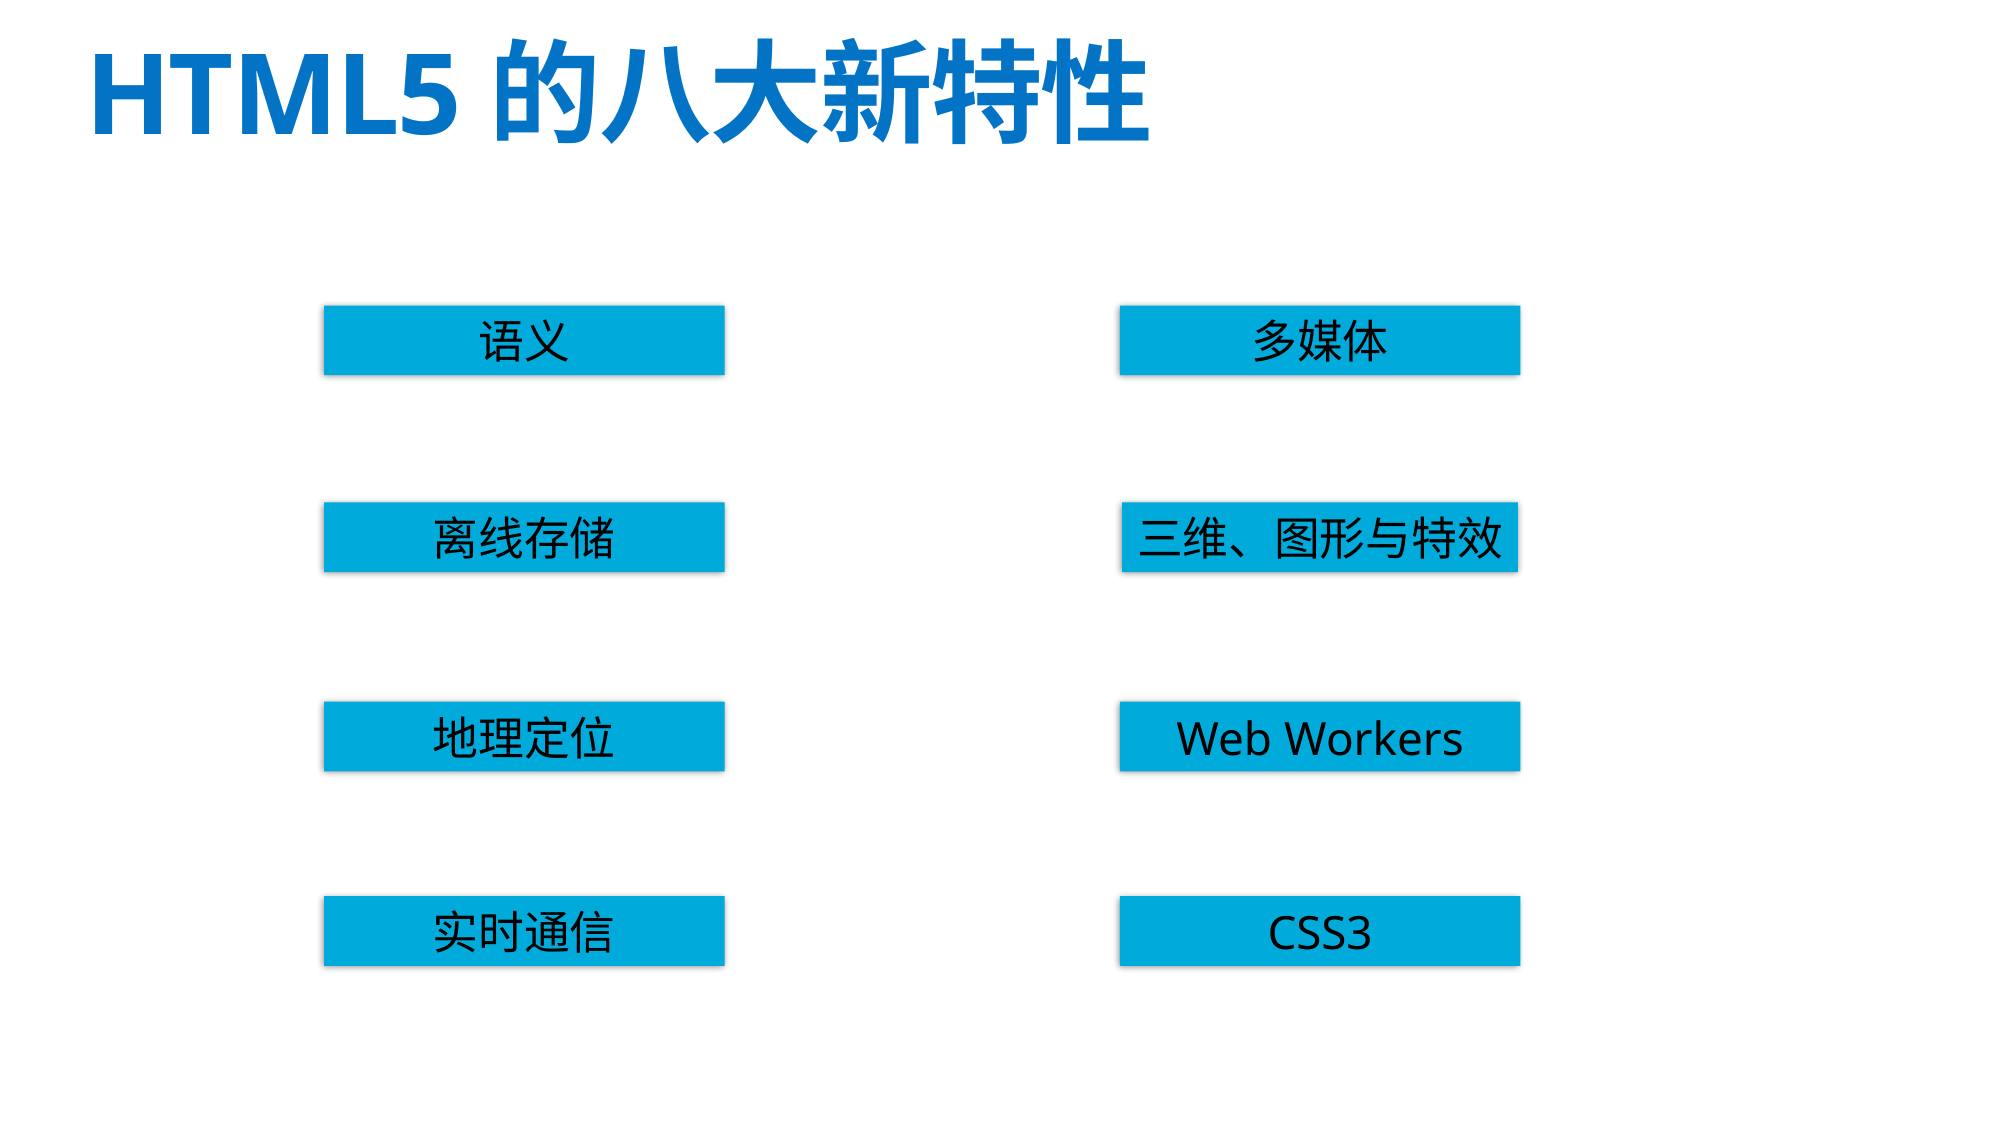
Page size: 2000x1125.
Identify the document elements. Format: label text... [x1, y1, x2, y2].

text_box 语义 [324, 305, 725, 376]
text_box Web Workers [1119, 701, 1521, 772]
title HTML5的八大新特性 [85, 37, 1914, 161]
text_box 地理定位 [324, 701, 725, 772]
text_box 三维、图形与特效 [1122, 502, 1518, 573]
text_box 多媒体 [1119, 305, 1521, 376]
text_box 离线存储 [324, 502, 725, 573]
text_box 实时通信 [324, 896, 725, 966]
text_box CSS3 [1119, 896, 1521, 966]
